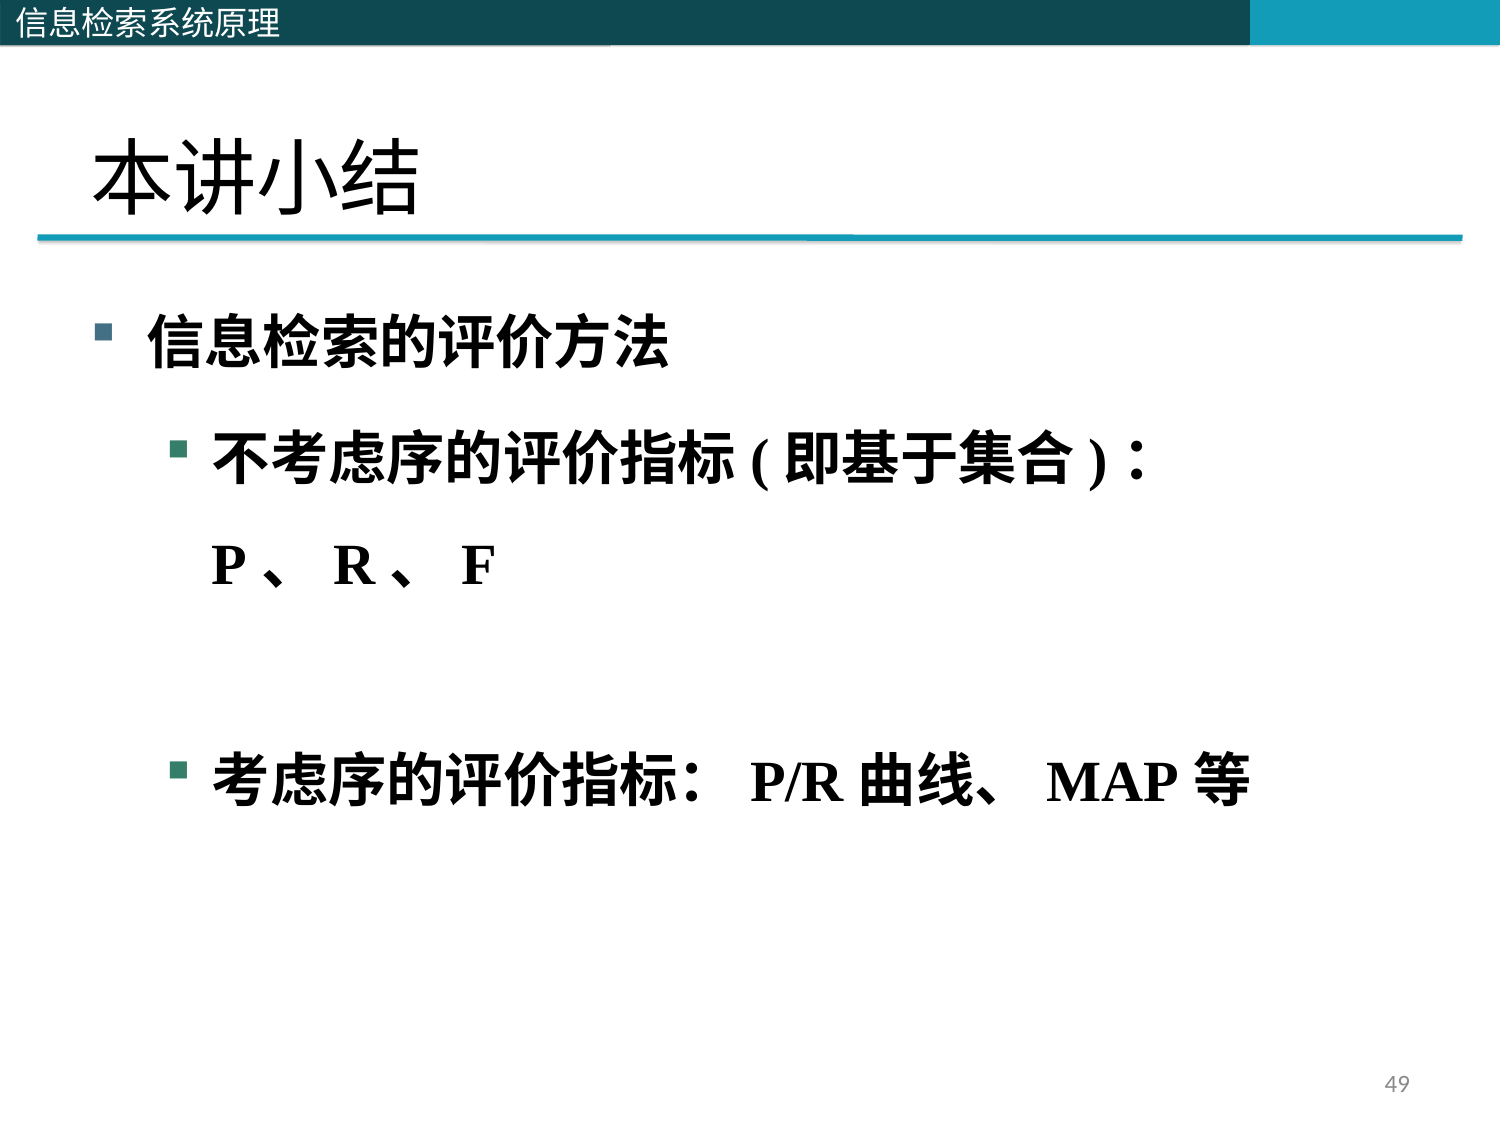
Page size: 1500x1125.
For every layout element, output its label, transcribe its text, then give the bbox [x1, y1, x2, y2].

list 信息检索的评价方法 不考虑序的评价指标(即基于集合)：P、R、F 考虑序的评价指标：P/R曲线、MAP等 [75, 262, 1425, 1075]
slide_number 49 [1074, 1062, 1425, 1103]
title 本讲小结 [75, 45, 1425, 233]
